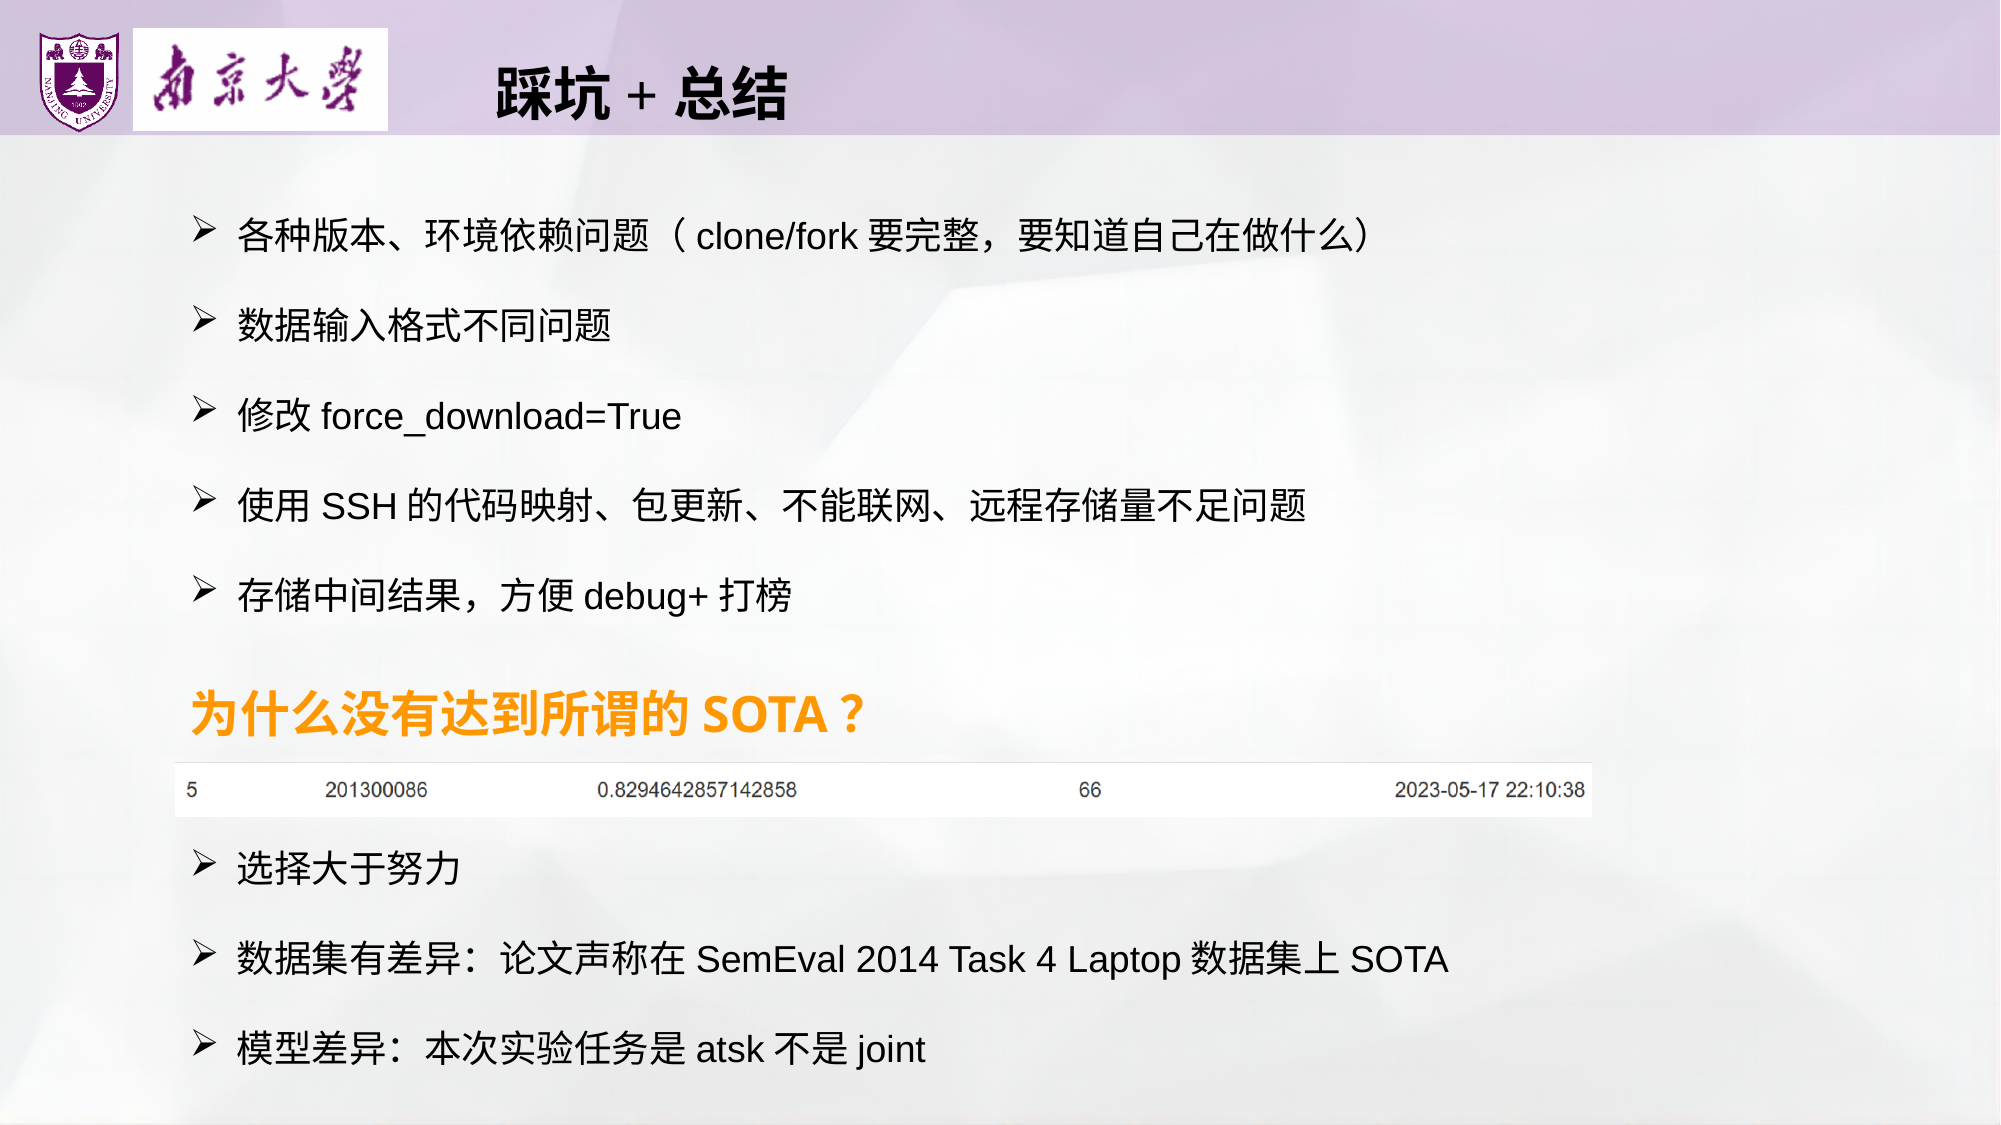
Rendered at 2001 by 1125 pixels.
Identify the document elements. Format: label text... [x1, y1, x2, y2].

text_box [0, 0, 2000, 156]
text_box 为什么没有达到所谓的SOTA？ [175, 675, 1091, 750]
text_box 选择大于努力 数据集有差异：论文声称在SemEval 2014 Task 4 Laptop数据集上SOTA 模型差异：本次实验任务是atsk不是joint [175, 837, 1626, 1078]
text_box 各种版本、环境依赖问题（clone/fork要完整，要知道自己在做什么） 数据输入格式不同问题 修改force_download=True 使用SSH的代码映射、包更新、不能联网、远程存储量不足问题 存储中间结果，方便debug+打榜 [175, 204, 1475, 624]
picture [0, 0, 2001, 1125]
